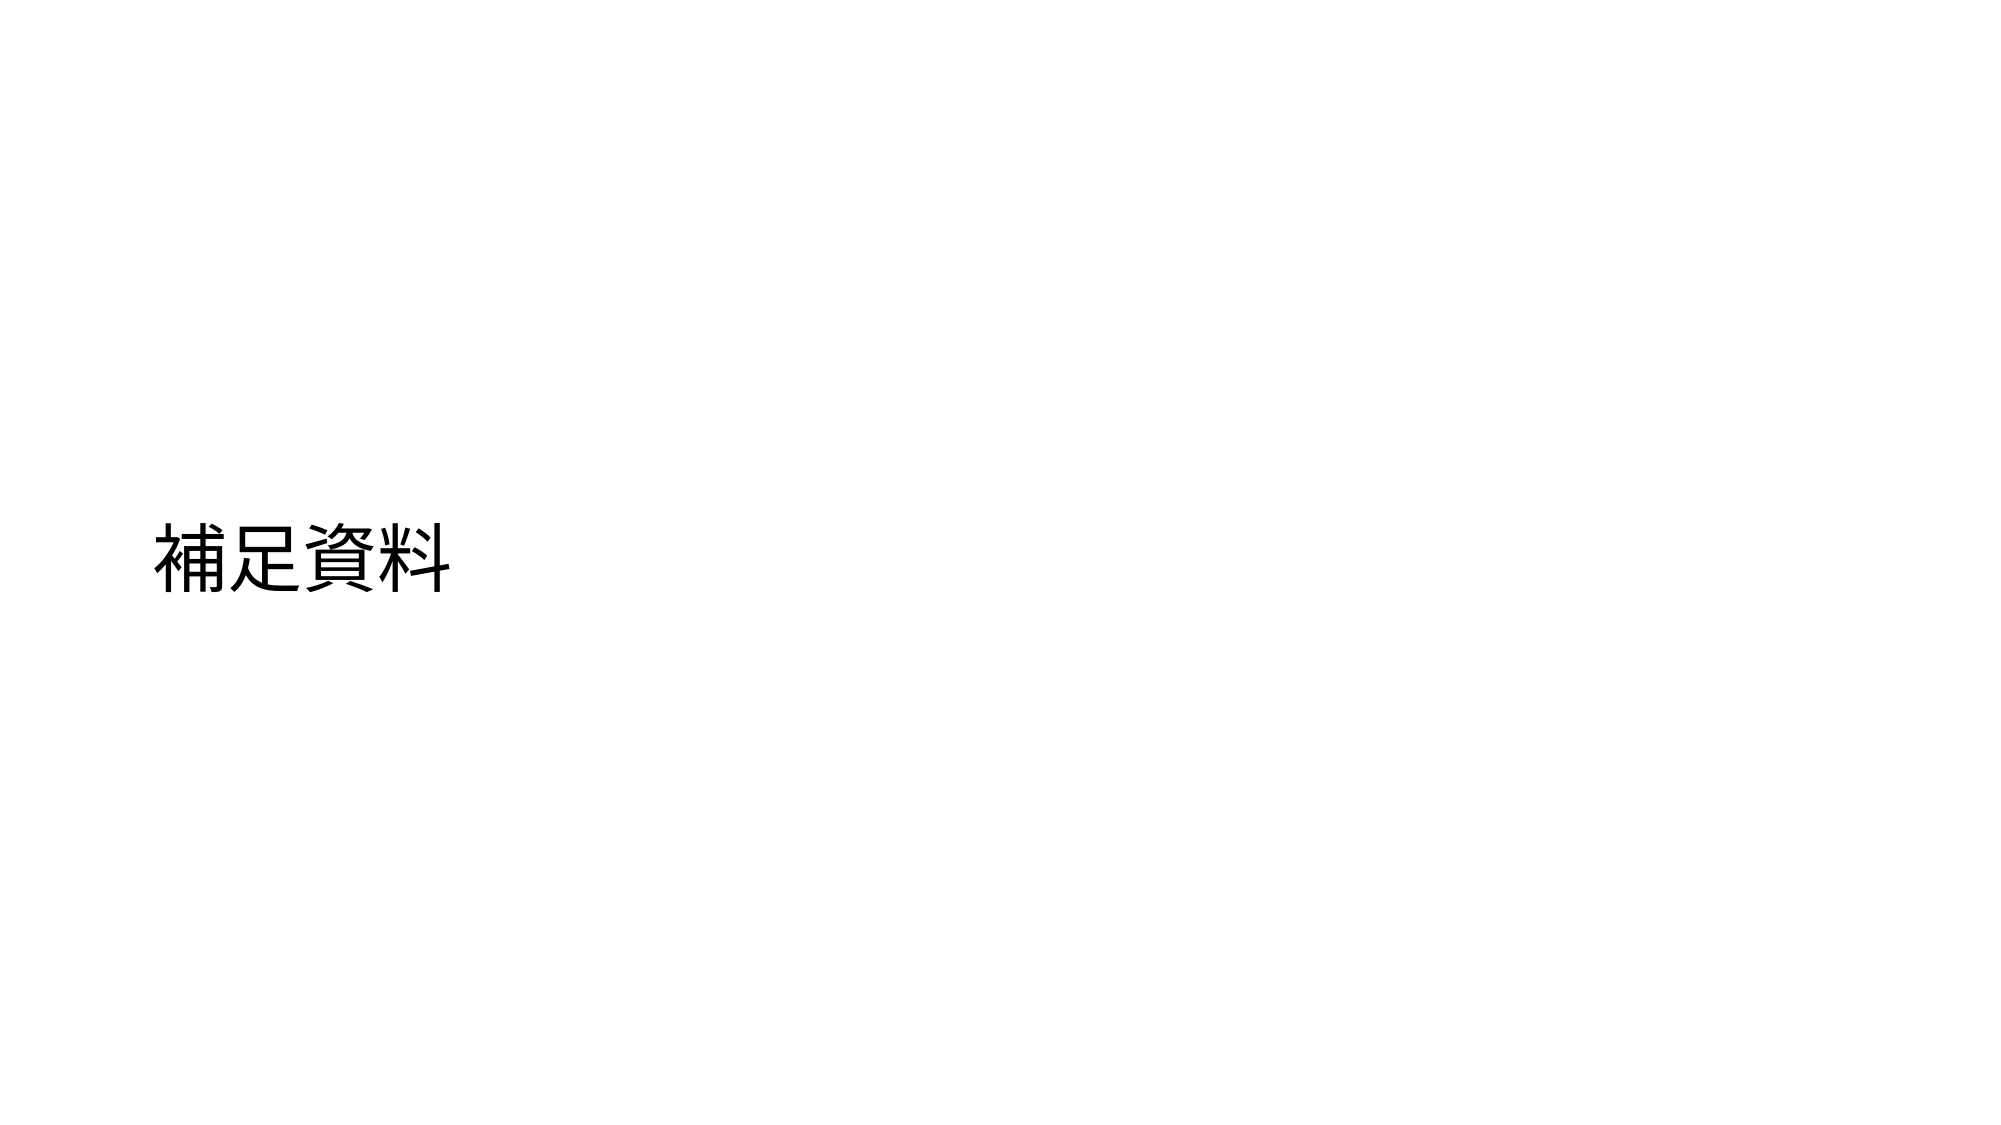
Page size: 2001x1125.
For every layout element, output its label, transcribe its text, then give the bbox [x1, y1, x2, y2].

title 補足資料 [137, 503, 1863, 622]
